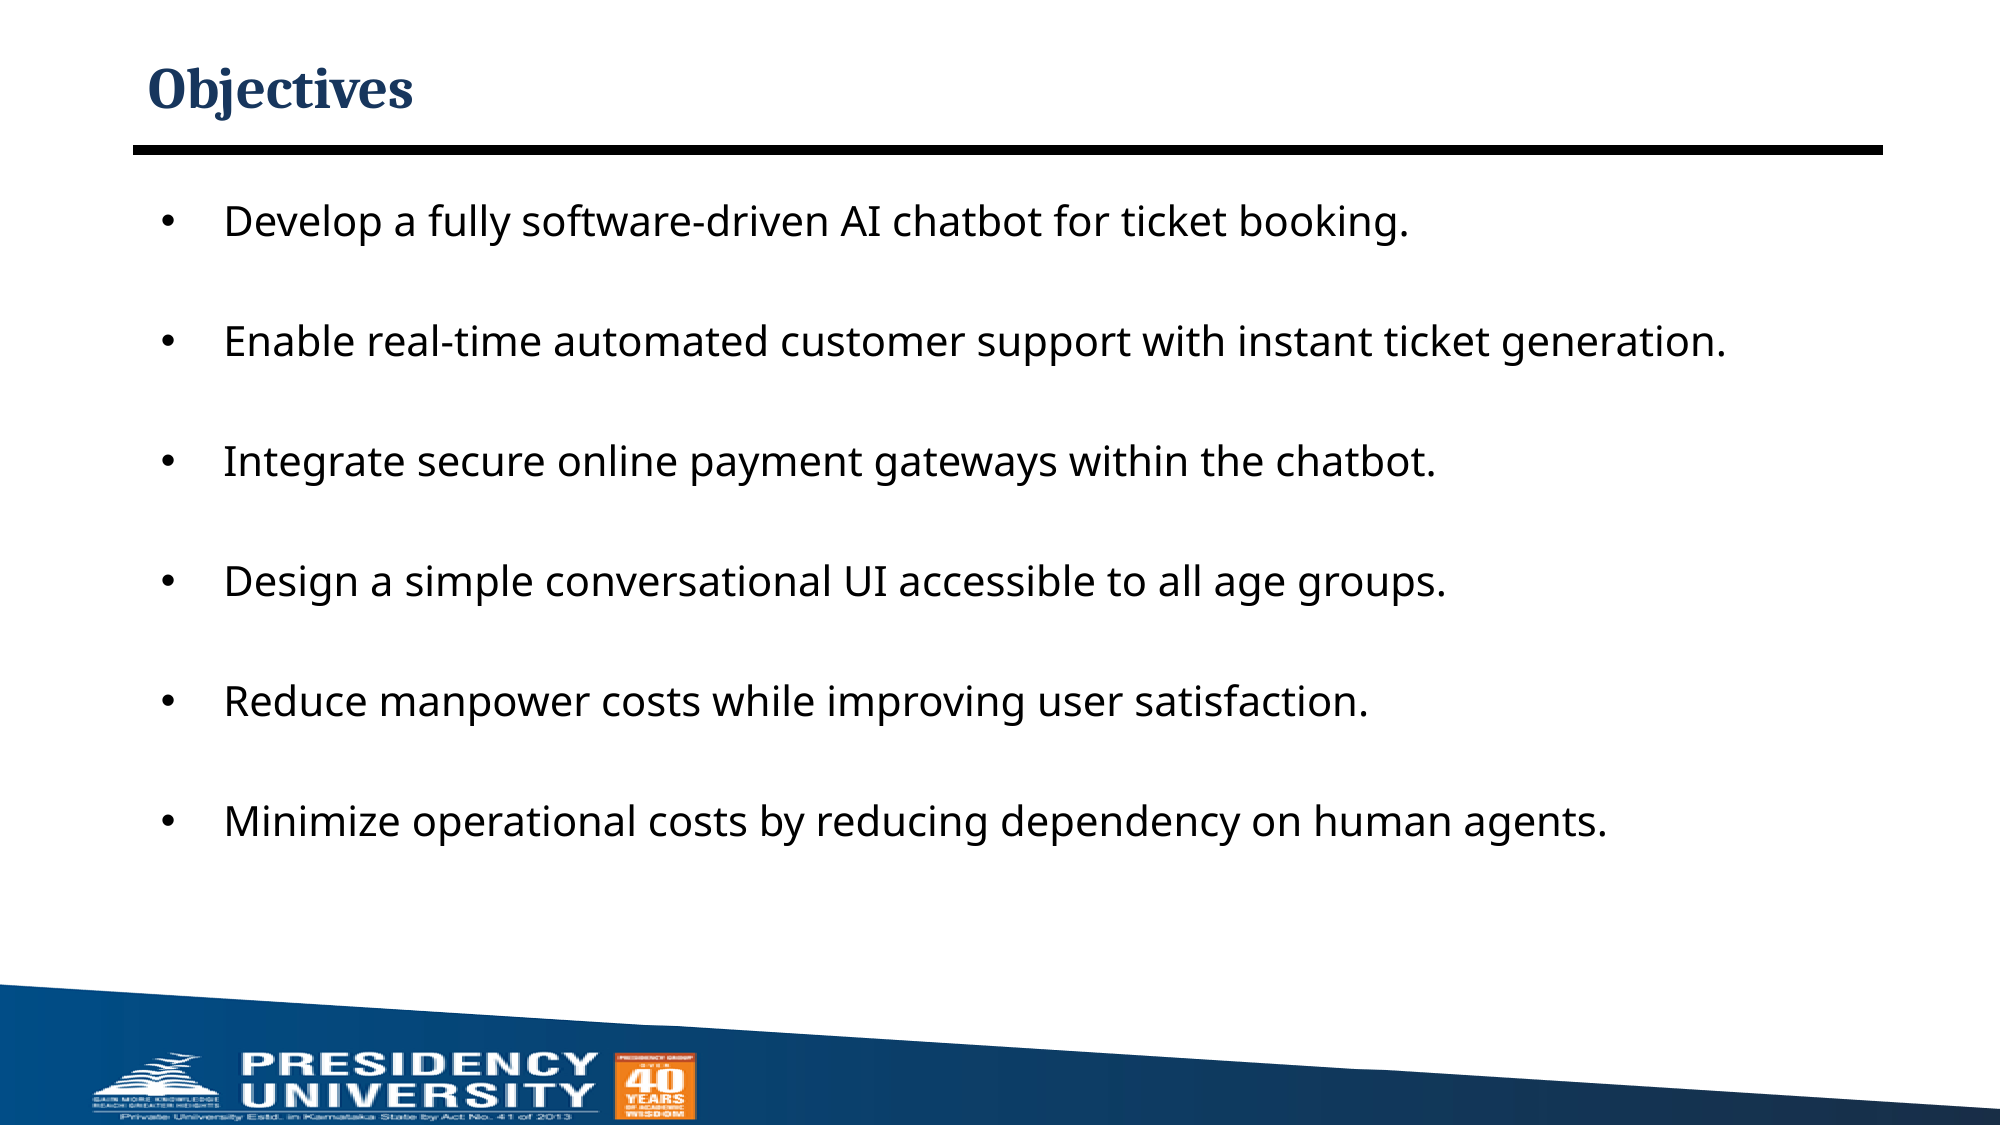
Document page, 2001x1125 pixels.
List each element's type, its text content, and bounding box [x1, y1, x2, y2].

picture [0, 982, 2000, 1125]
title Objectives [133, 45, 1884, 125]
list Develop a fully software-driven AI chatbot for ticket booking. Enable real-time automated customer support with instant ticket generation. Integrate secure online payment gateways within the chatbot. Design a simple conversational UI accessible to all age groups. Reduce manpower costs while improving user satisfaction. Minimize operational costs by reducing dependency on human agents. [133, 187, 1884, 1000]
